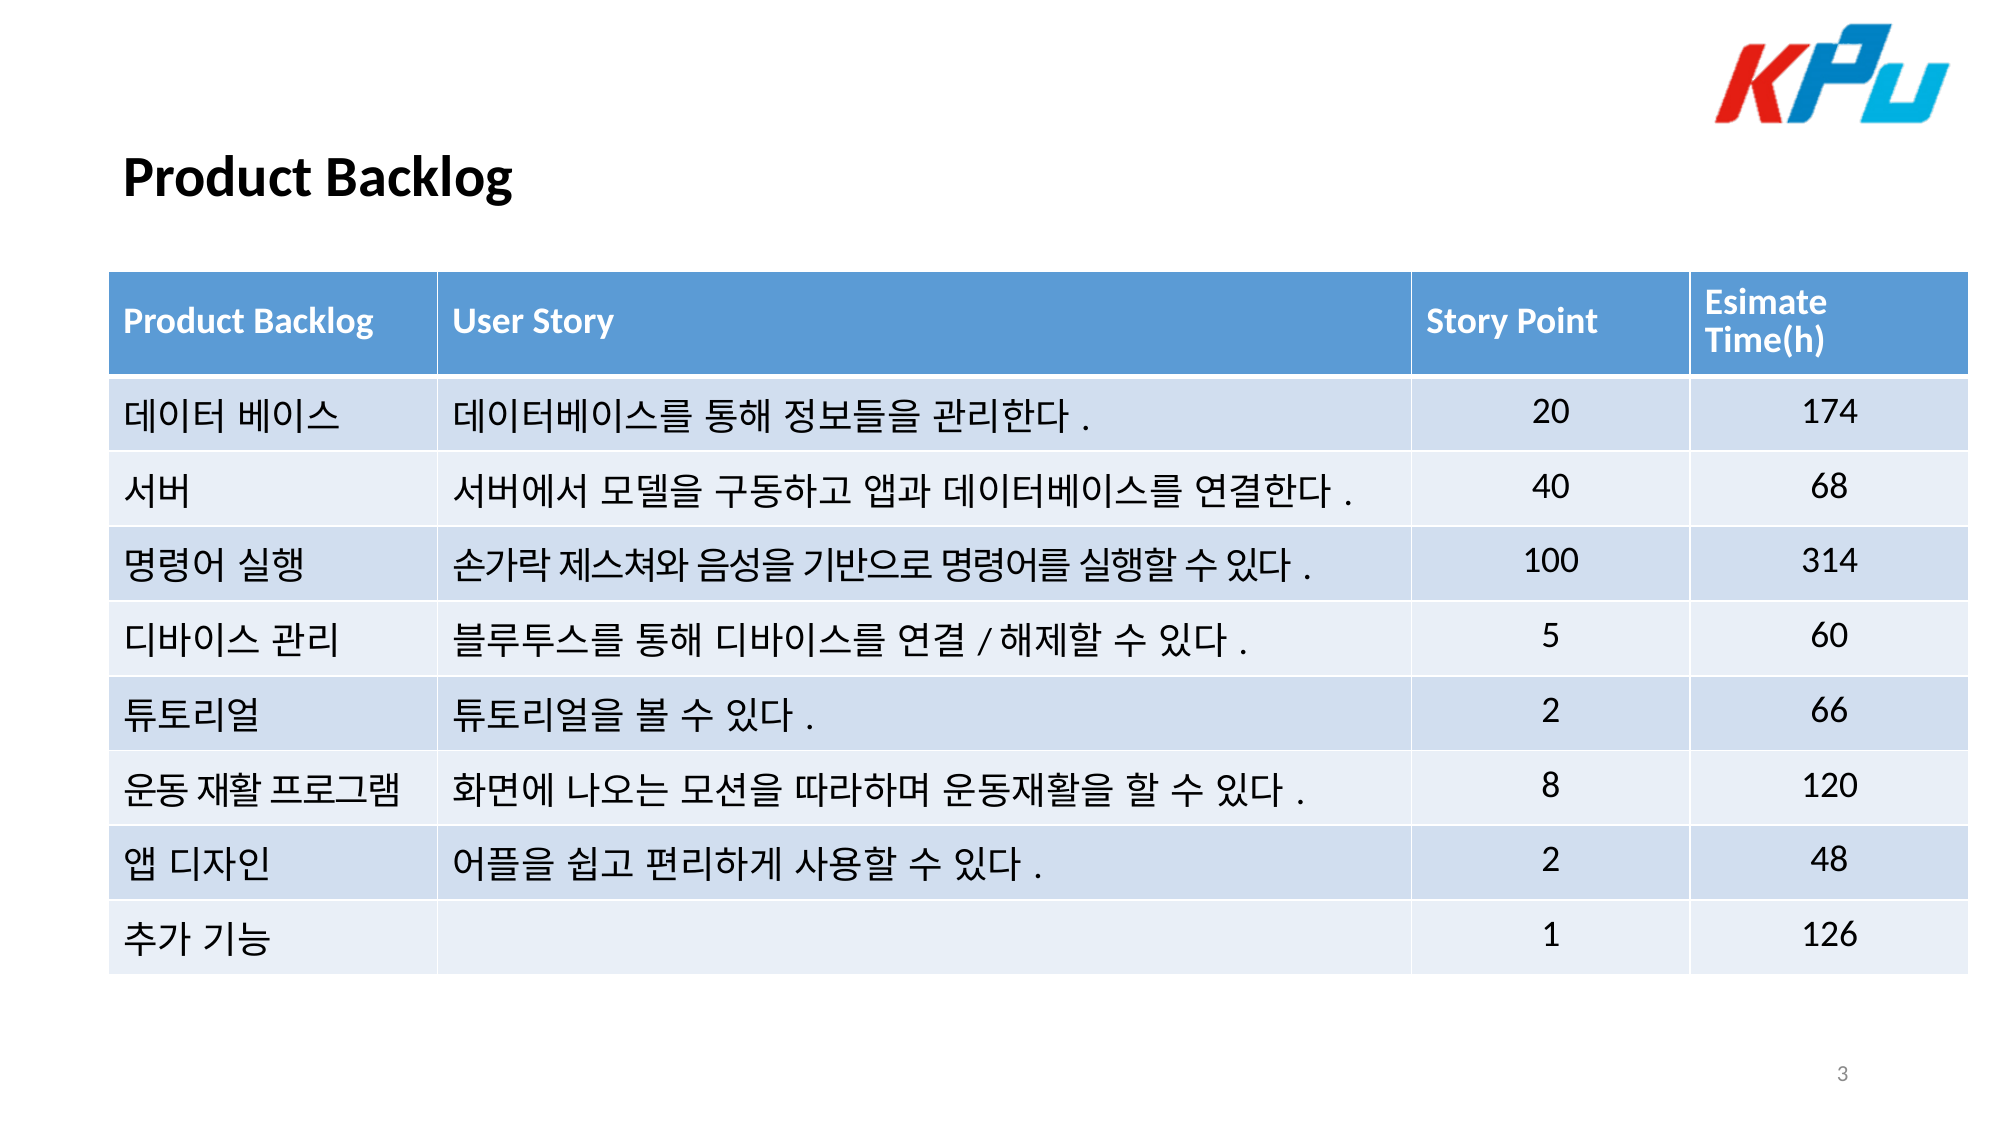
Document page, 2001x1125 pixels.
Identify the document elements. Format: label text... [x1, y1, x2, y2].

table_cell 데이터베이스를 통해 정보들을 관리한다. [438, 379, 1411, 450]
table_cell 블루투스를 통해 디바이스를 연결/해제할 수 있다. [438, 602, 1411, 675]
table_cell 5 [1412, 602, 1689, 675]
table_cell [438, 901, 1411, 974]
table_cell 데이터 베이스 [109, 379, 437, 450]
text_box Product Backlog [108, 130, 606, 216]
table_cell 서버에서 모델을 구동하고 앱과 데이터베이스를 연결한다. [438, 452, 1411, 525]
table_cell 운동 재활 프로그램 [109, 751, 437, 824]
table_cell 40 [1412, 452, 1689, 525]
table_cell 명령어 실행 [109, 527, 437, 600]
table_cell 2 [1412, 826, 1689, 899]
table_cell 추가 기능 [109, 901, 437, 974]
table_cell 66 [1691, 677, 1968, 750]
table_header Story Point [1412, 272, 1689, 374]
table_cell 화면에 나오는 모션을 따라하며 운동재활을 할 수 있다. [438, 751, 1411, 824]
table_cell 손가락 제스쳐와 음성을 기반으로 명령어를 실행할 수 있다. [438, 527, 1411, 600]
table_cell 2 [1412, 677, 1689, 750]
table_cell 48 [1691, 826, 1968, 899]
table_cell 314 [1691, 527, 1968, 600]
table_header Product Backlog [109, 272, 437, 374]
table_header Esimate Time(h) [1691, 272, 1968, 374]
table_cell 1 [1412, 901, 1689, 974]
table_cell 튜토리얼을 볼 수 있다. [438, 677, 1411, 750]
slide_number 3 [1413, 1042, 1864, 1103]
table_cell 100 [1412, 527, 1689, 600]
table_cell 8 [1412, 751, 1689, 824]
table_cell 디바이스 관리 [109, 602, 437, 675]
table_cell 68 [1691, 452, 1968, 525]
picture [1704, 17, 1955, 137]
table_cell 서버 [109, 452, 437, 525]
table_cell 앱 디자인 [109, 826, 437, 899]
table_cell 어플을 쉽고 편리하게 사용할 수 있다. [438, 826, 1411, 899]
table_header User Story [438, 272, 1411, 374]
table_cell 20 [1412, 379, 1689, 450]
table_cell 60 [1691, 602, 1968, 675]
table_cell 튜토리얼 [109, 677, 437, 750]
table_cell 120 [1691, 751, 1968, 824]
table_cell 126 [1691, 901, 1968, 974]
table_cell 174 [1691, 379, 1968, 450]
